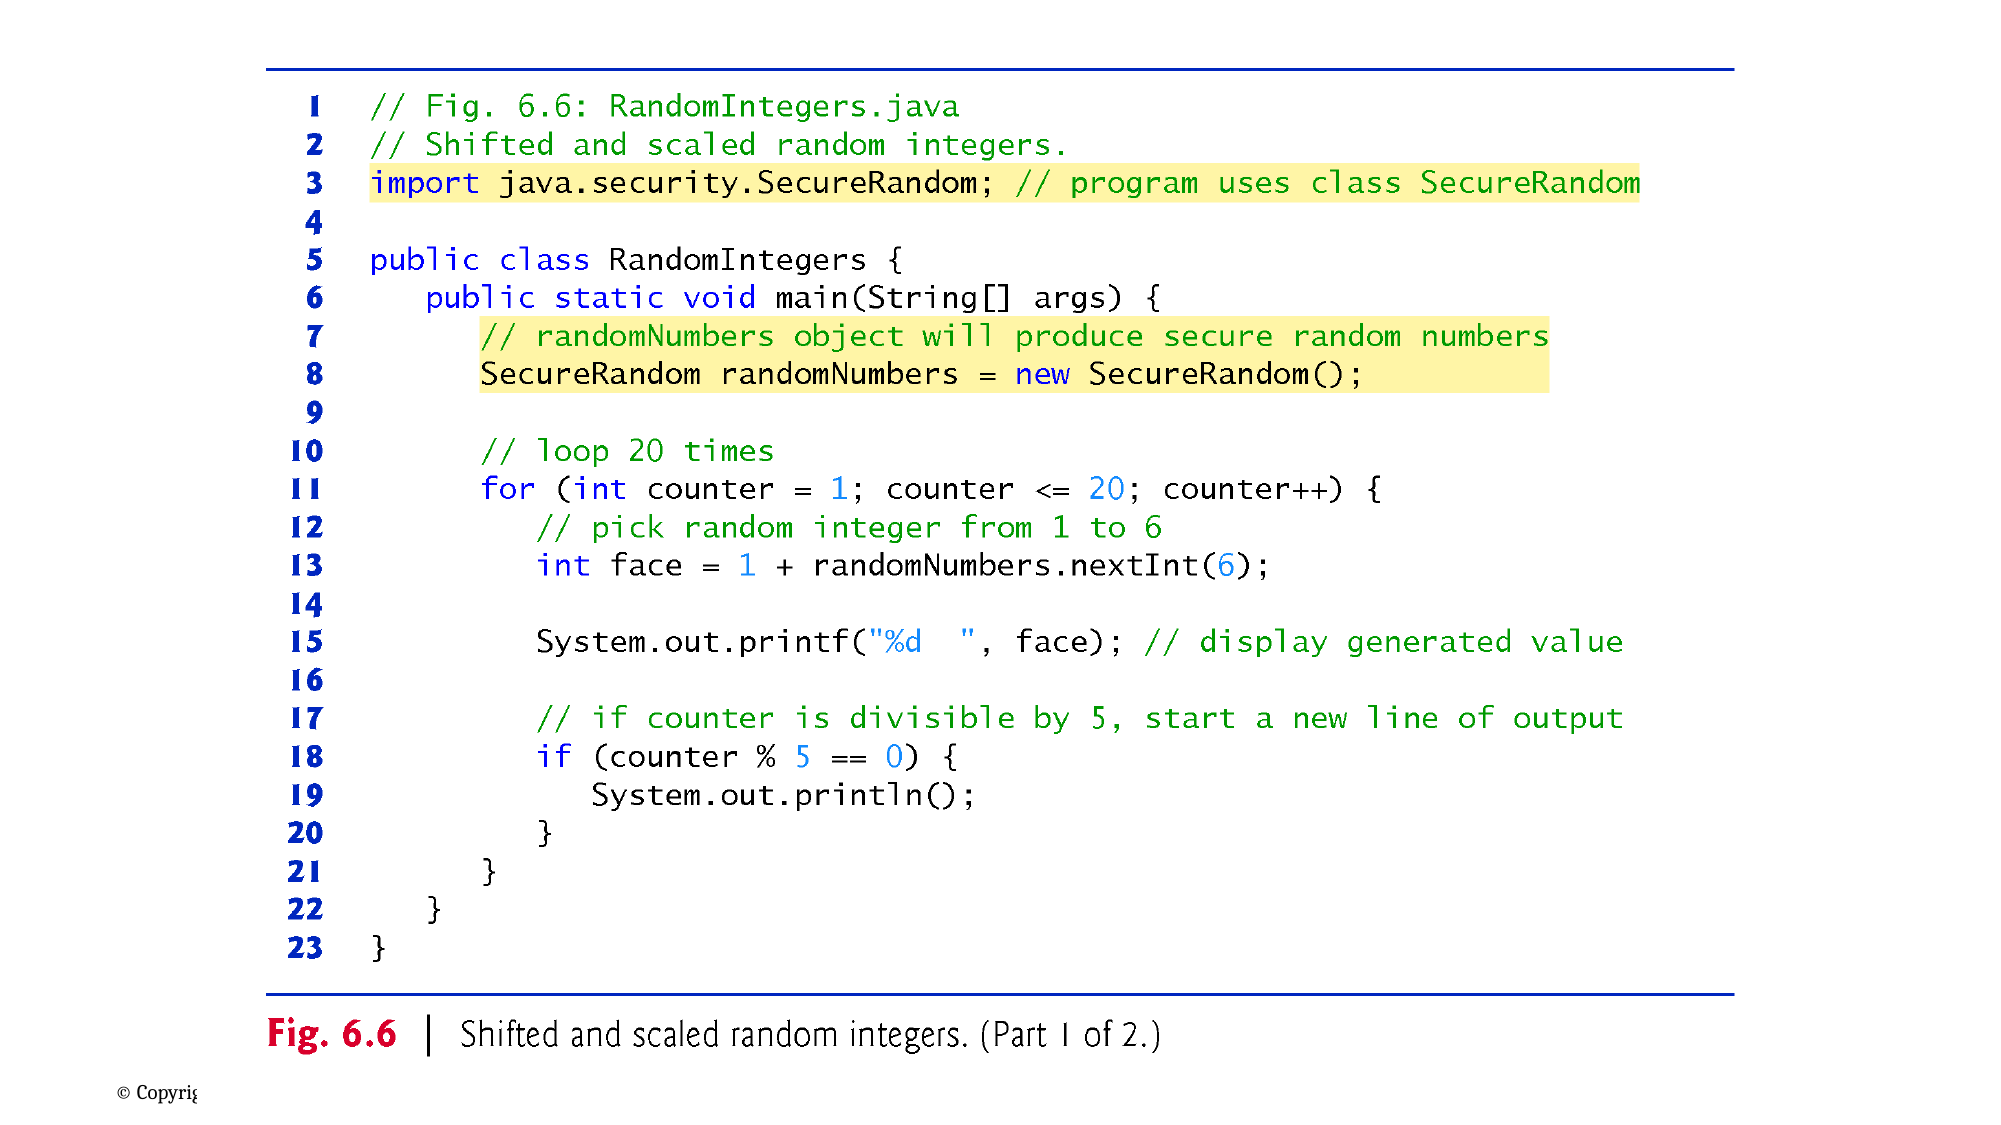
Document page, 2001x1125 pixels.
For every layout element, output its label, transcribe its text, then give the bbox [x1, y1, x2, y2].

footer © Copyright 1992-2018 by Pearson Education, Inc. All Rights Reserved. [99, 1051, 190, 1112]
picture [197, 0, 1803, 1125]
